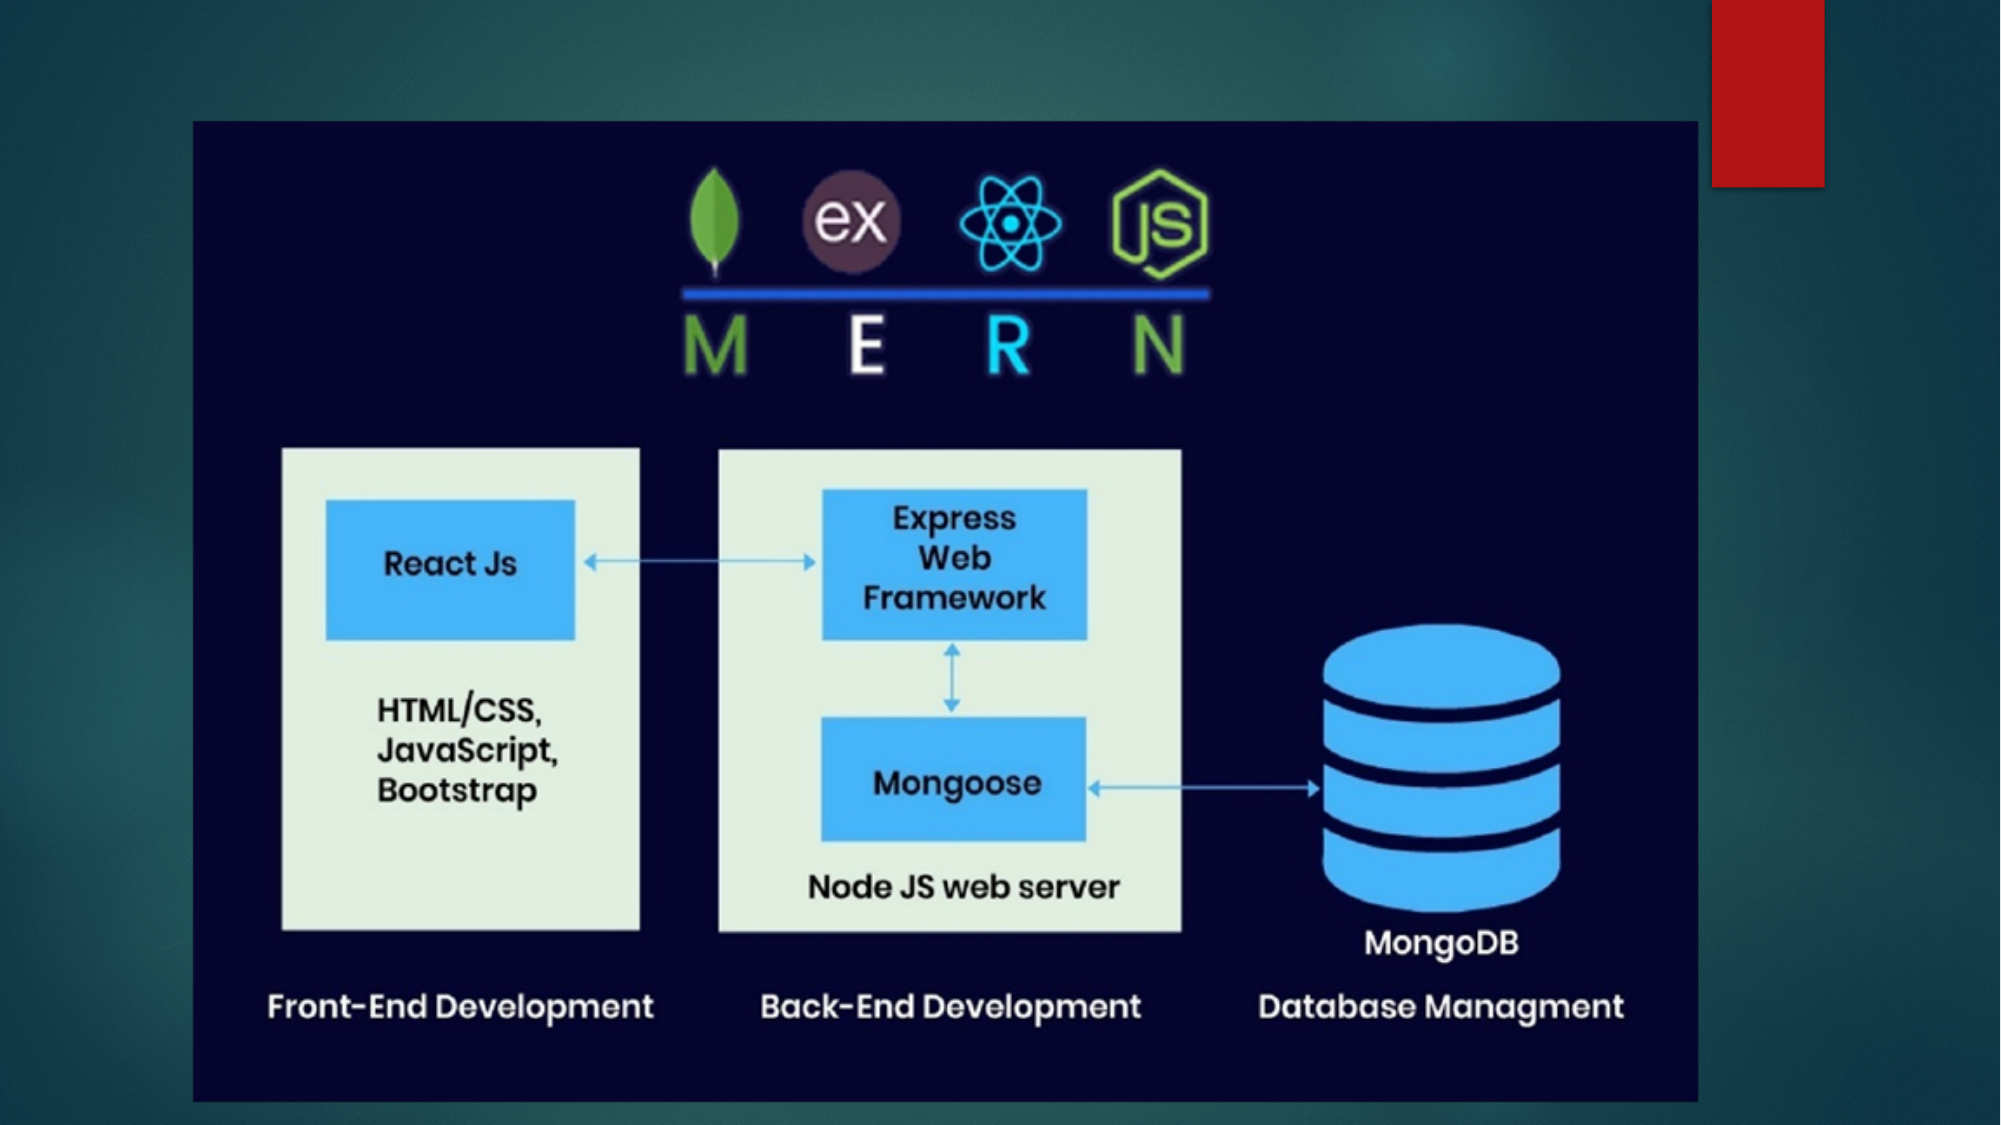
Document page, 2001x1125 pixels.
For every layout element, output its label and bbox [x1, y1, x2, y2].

picture [0, 0, 1702, 1125]
